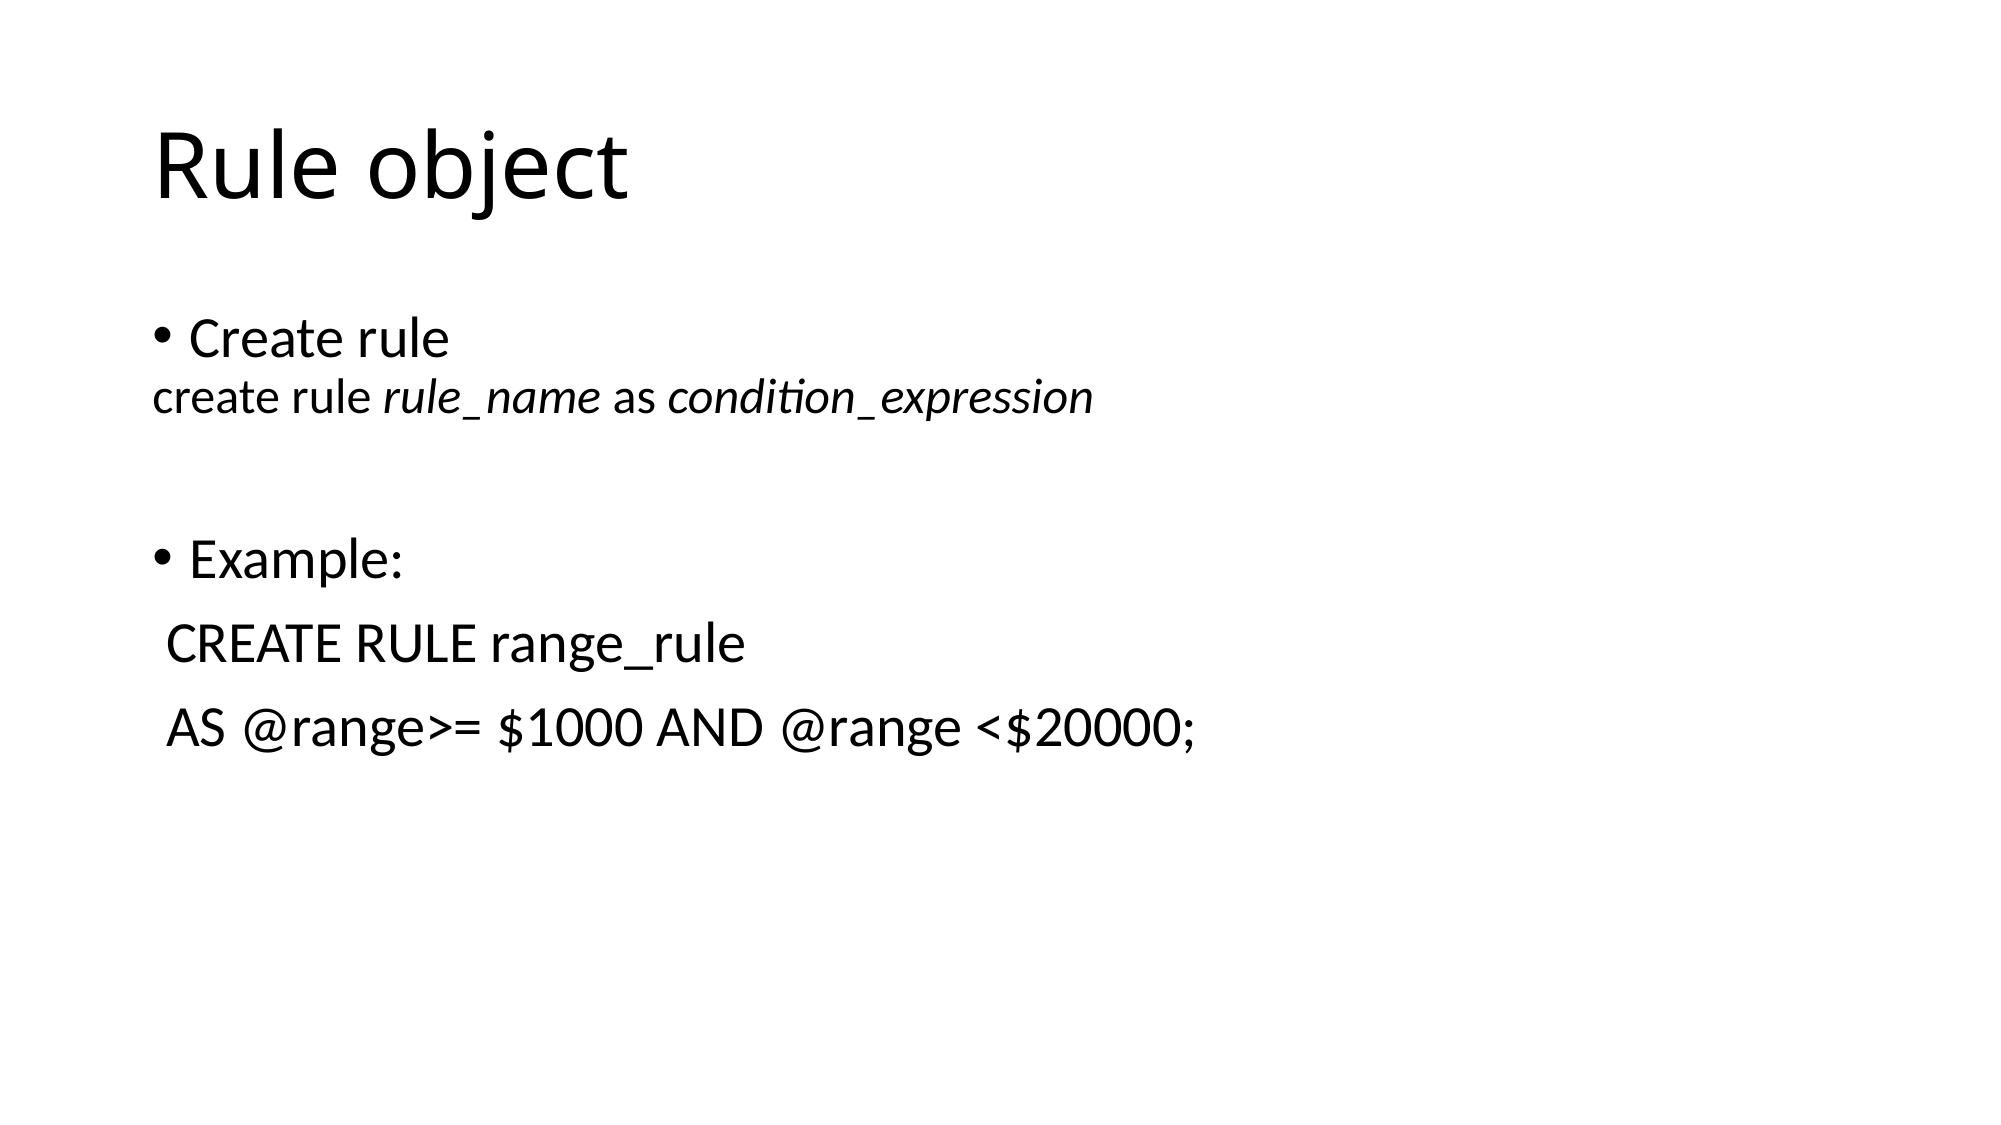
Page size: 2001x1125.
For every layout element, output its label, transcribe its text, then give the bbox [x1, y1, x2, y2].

title Rule object [137, 59, 1863, 278]
list Create rule create rule rule_name as condition_expression Example: CREATE RULE range_rule AS @range>= $1000 AND @range <$20000; [137, 299, 1863, 1014]
